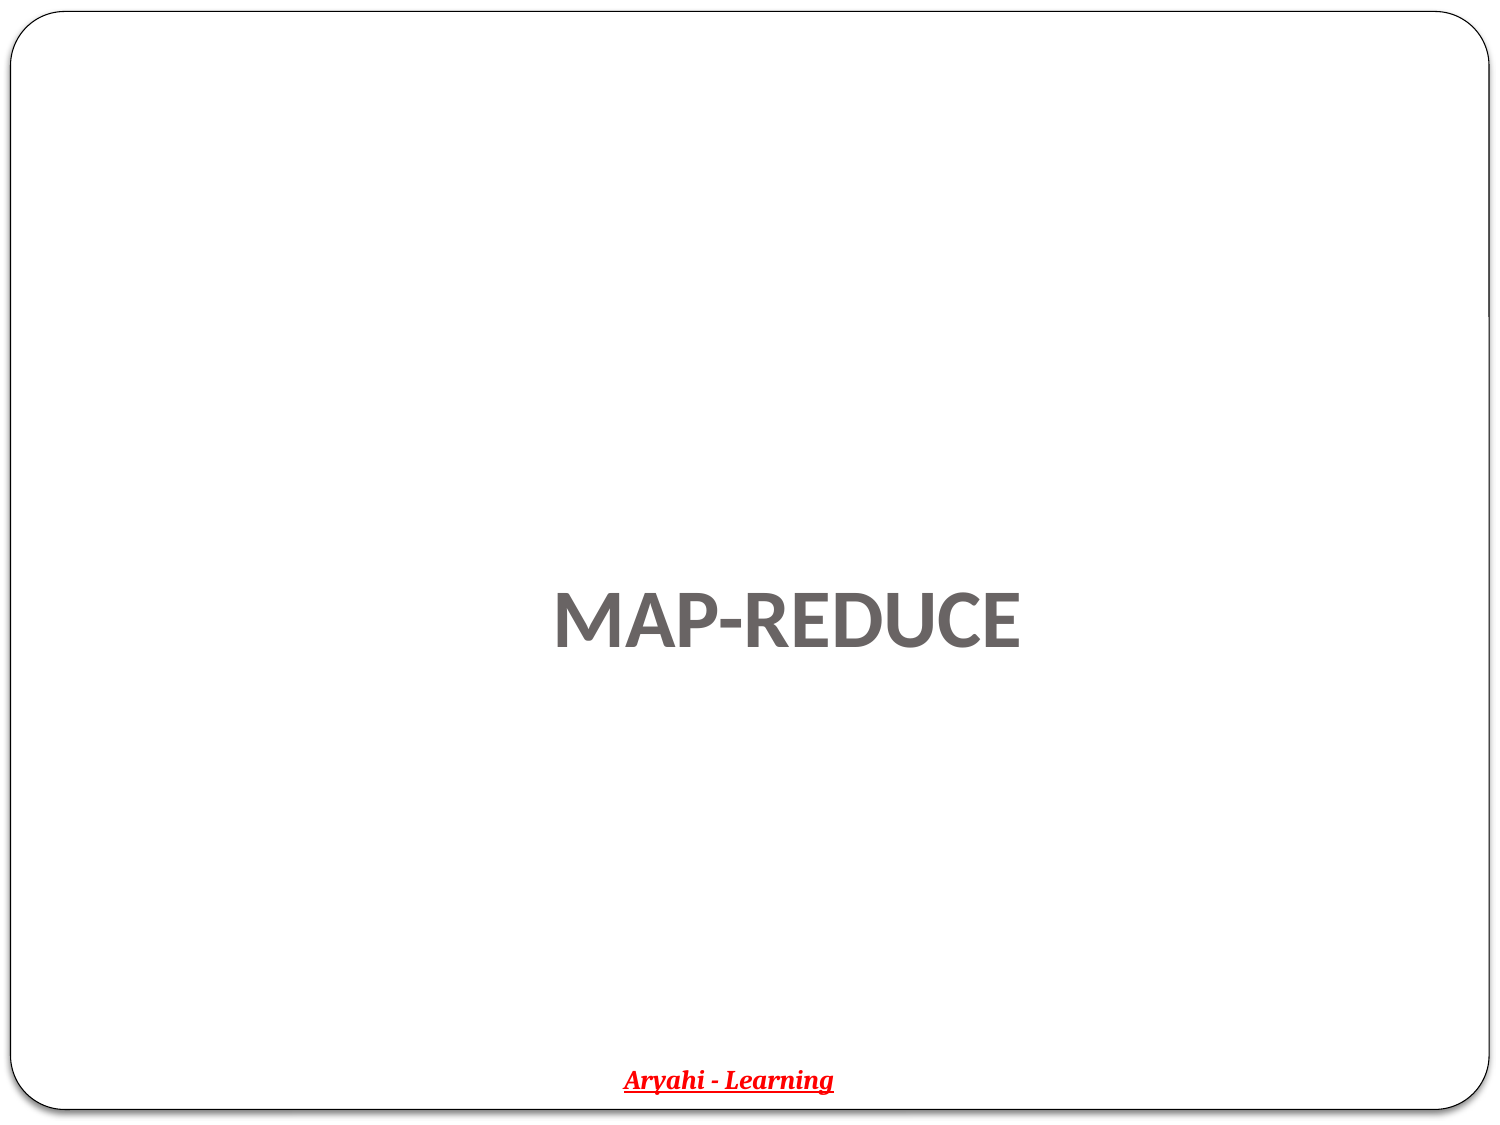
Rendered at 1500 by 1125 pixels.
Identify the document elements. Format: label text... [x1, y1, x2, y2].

text_box Aryahi - Learning [609, 1054, 855, 1102]
title MAP-REDUCE [150, 539, 1425, 680]
